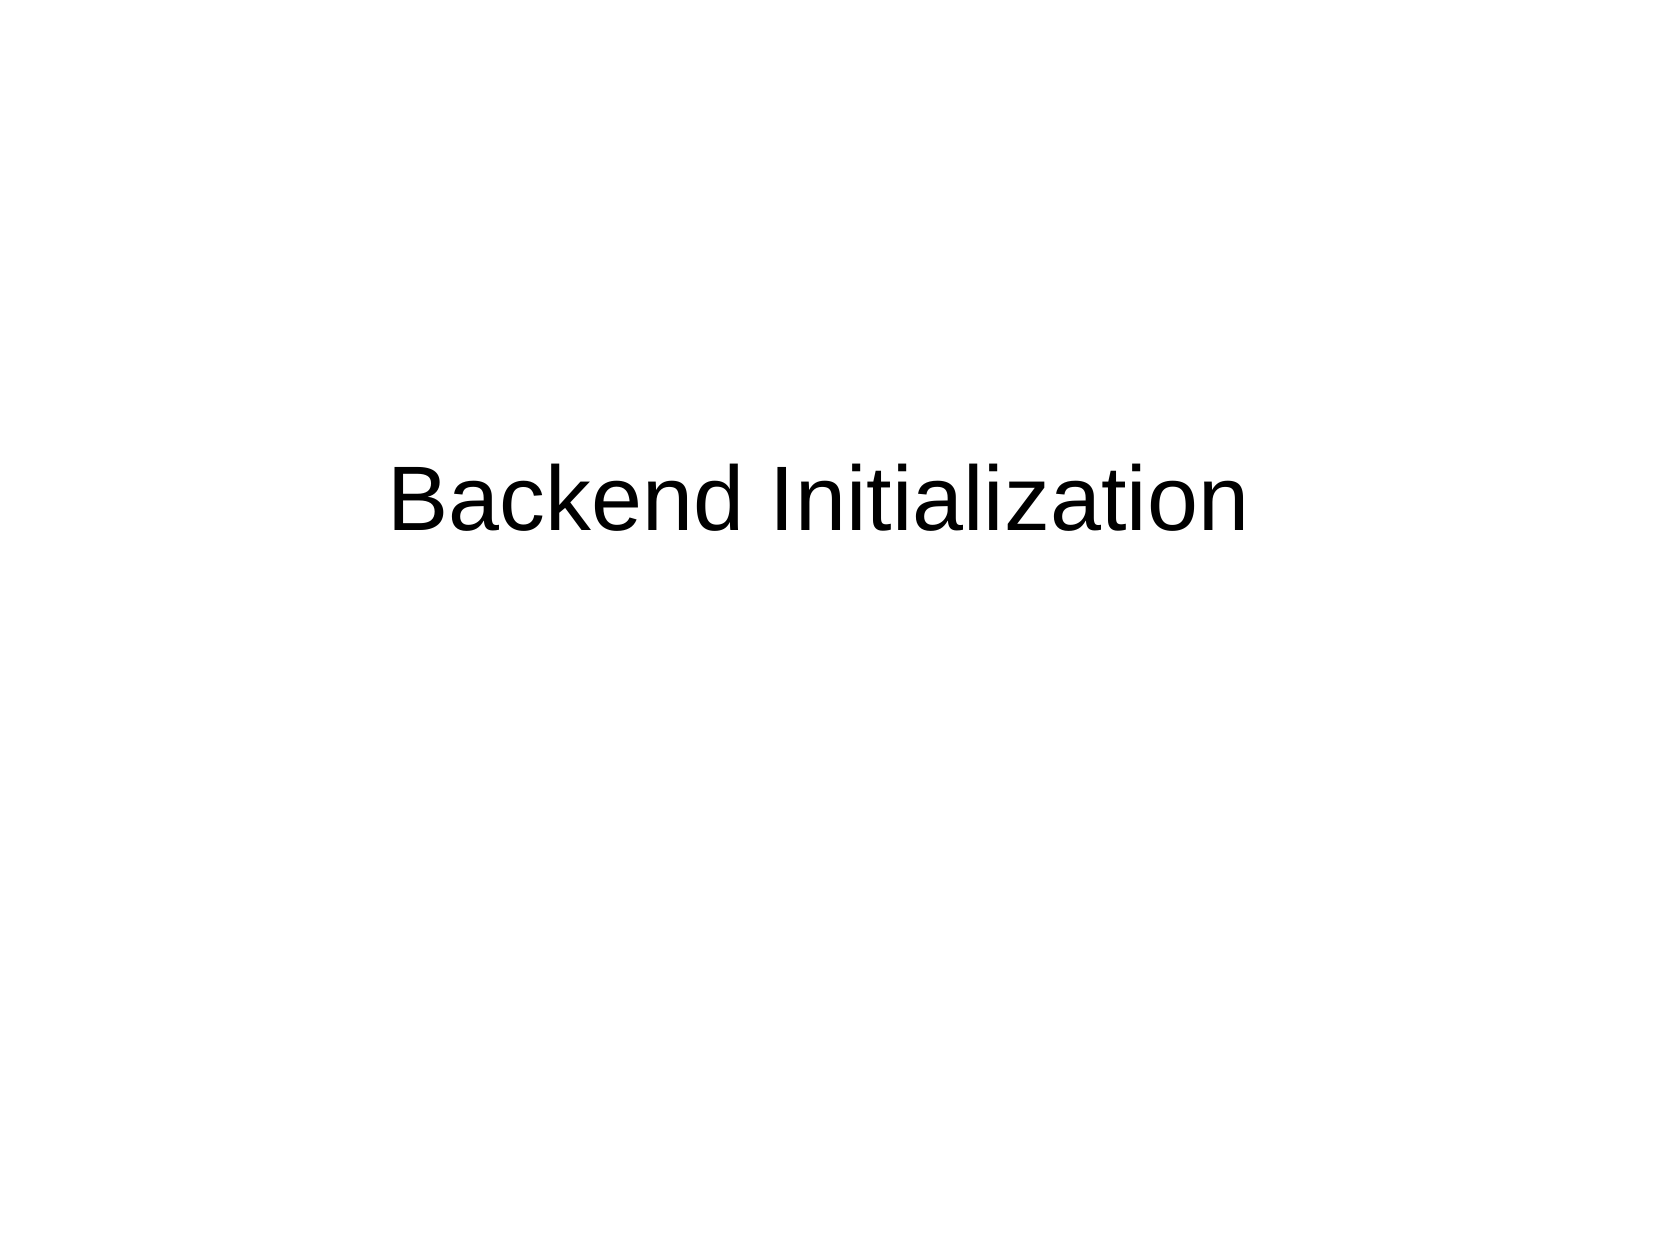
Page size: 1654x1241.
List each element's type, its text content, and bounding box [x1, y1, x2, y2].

text_box Backend Initialization [75, 389, 1564, 597]
